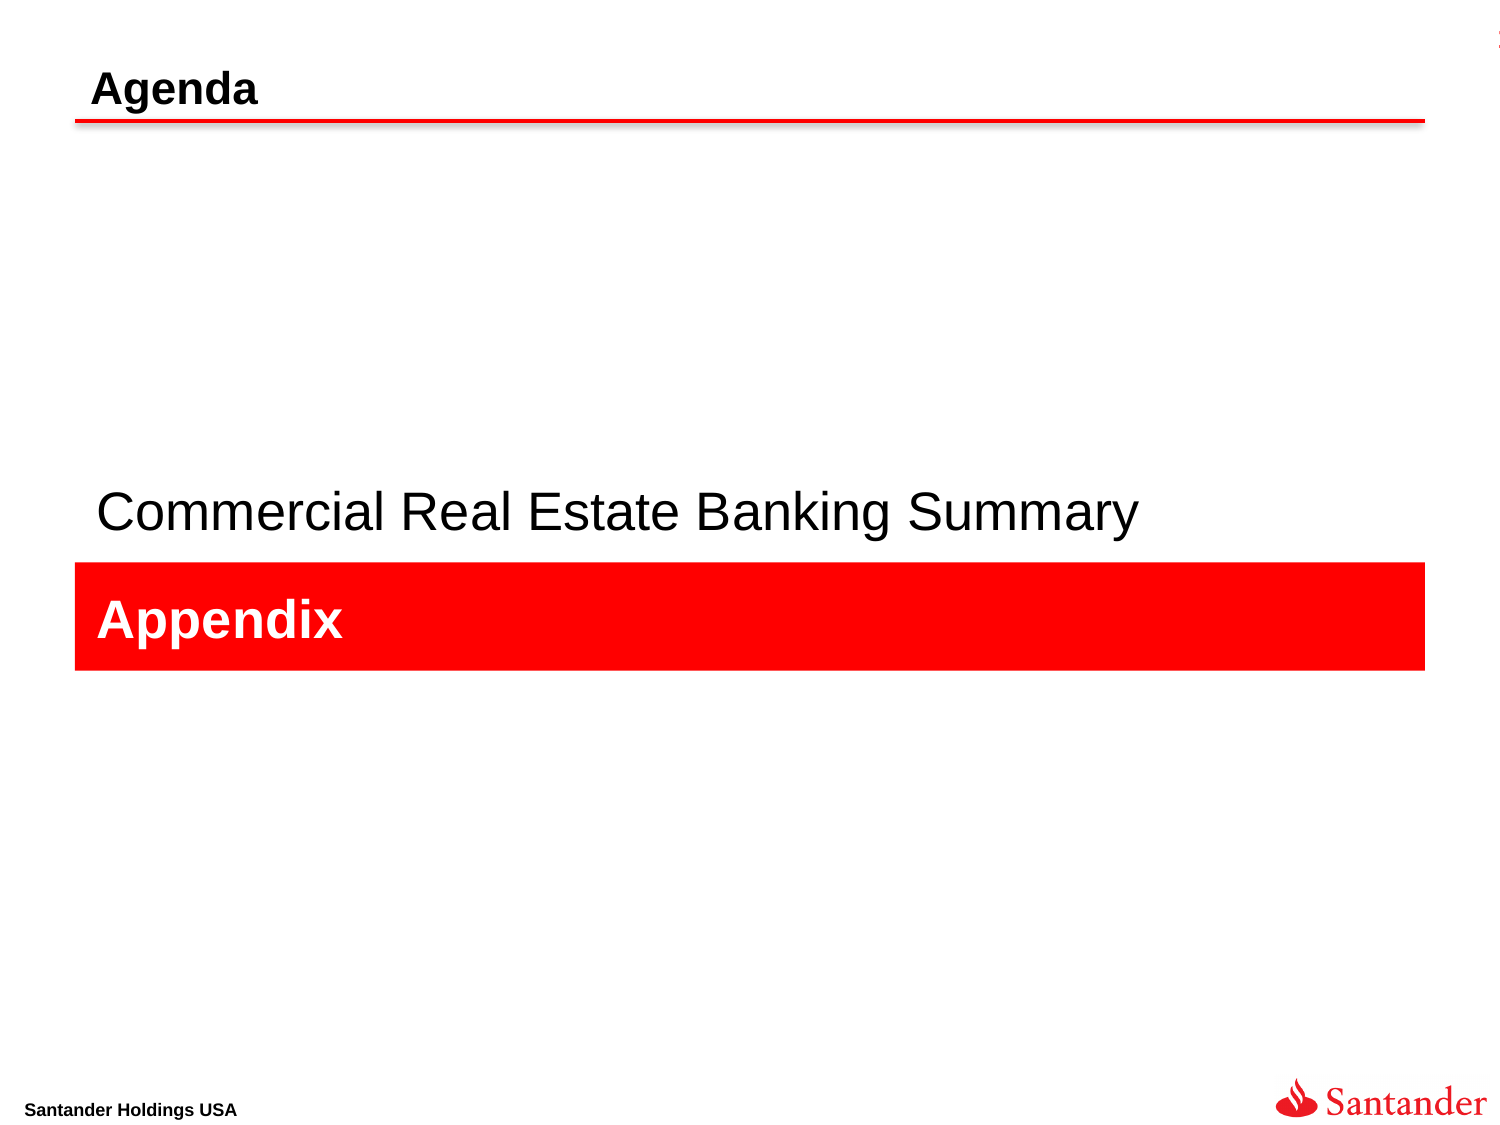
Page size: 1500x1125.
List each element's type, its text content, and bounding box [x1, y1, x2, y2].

text_box Commercial Real Estate Banking Summary [74, 454, 1425, 562]
title Agenda [75, 50, 1425, 122]
picture [1274, 1074, 1490, 1118]
text_box Appendix [74, 562, 1425, 671]
